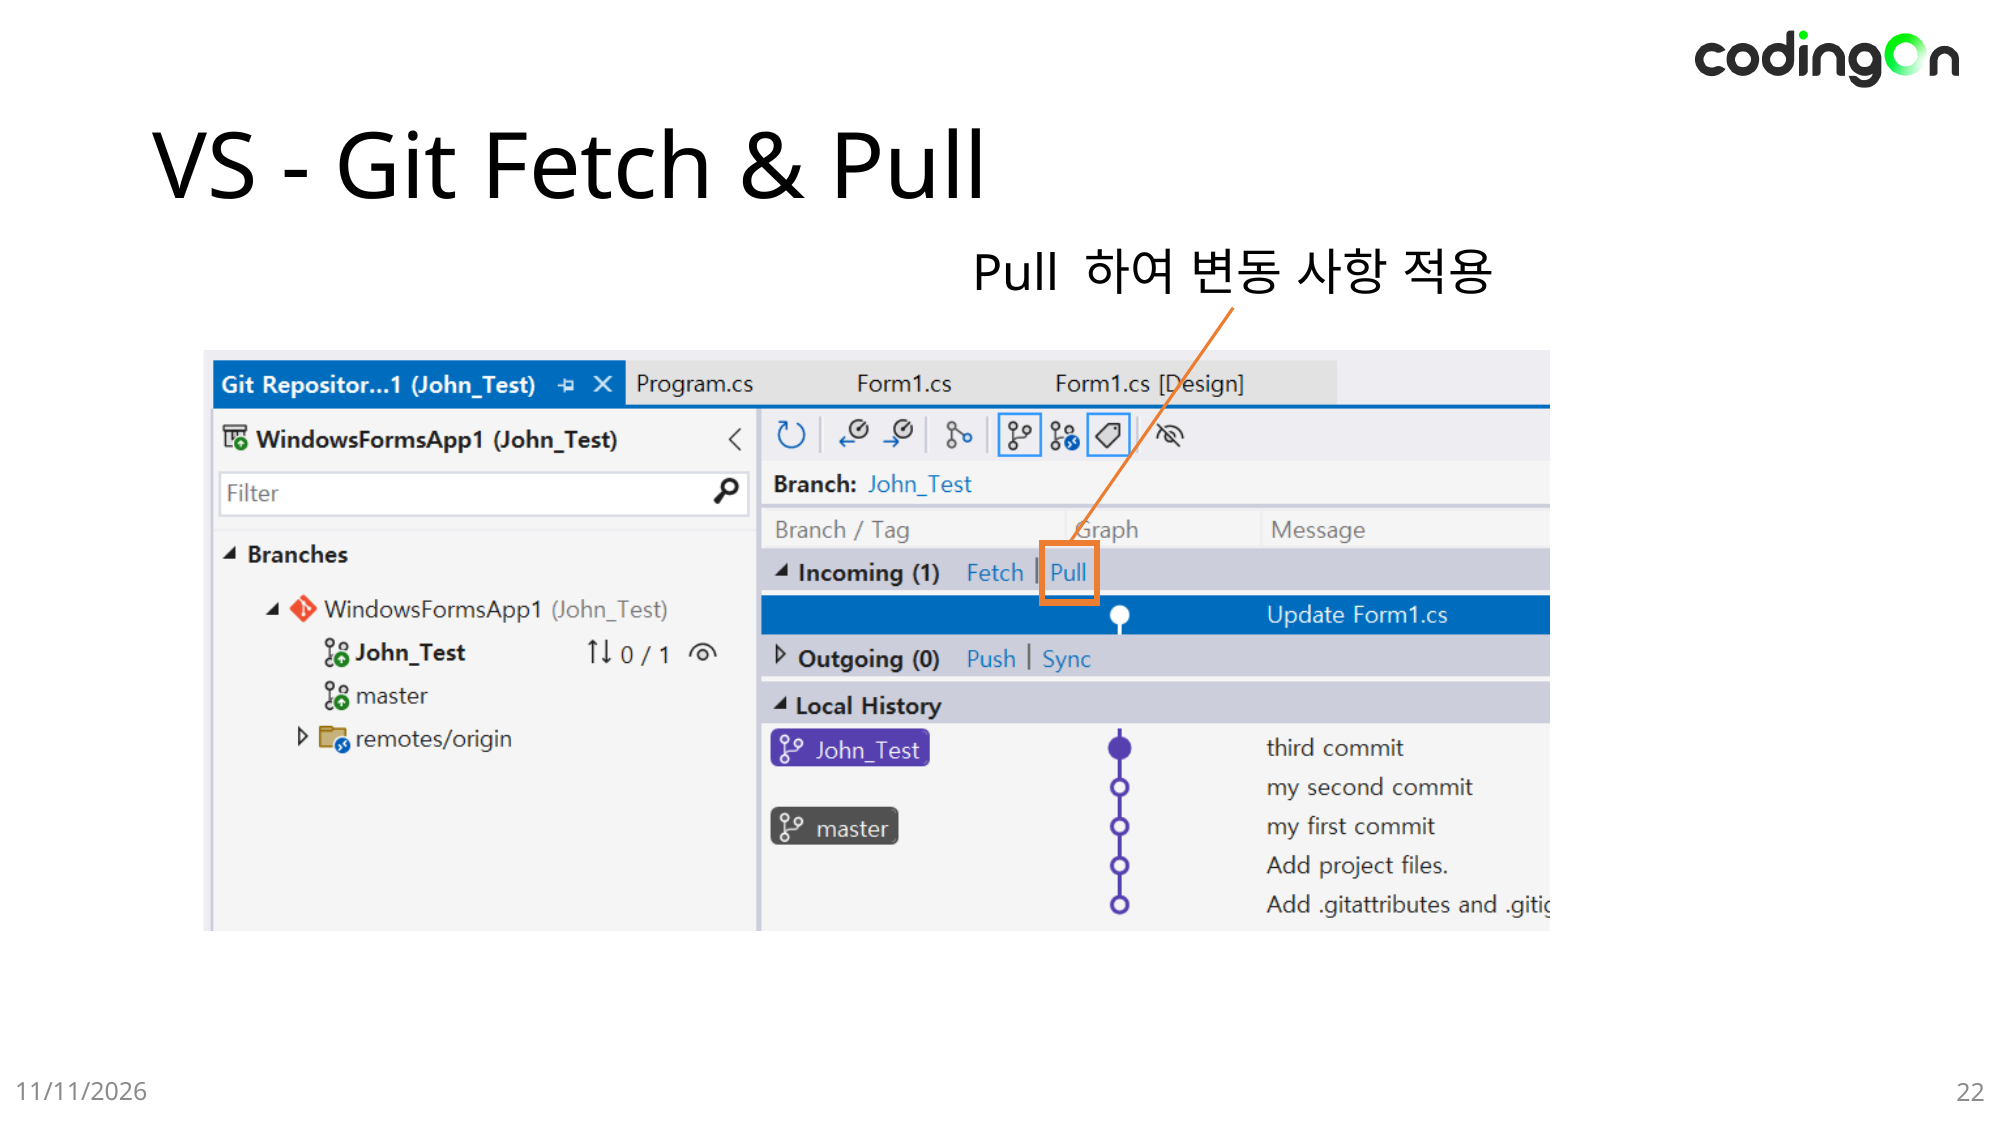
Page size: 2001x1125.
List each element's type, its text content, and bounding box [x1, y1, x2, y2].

slide_number 22 [1550, 1063, 2000, 1124]
picture [1695, 30, 1959, 88]
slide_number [0, 1062, 450, 1123]
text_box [1069, 308, 1234, 543]
text_box Pull 하여 변동 사항 적용 [957, 232, 1510, 308]
picture [203, 350, 1550, 931]
title VS - Git Fetch & Pull [137, 59, 1863, 278]
